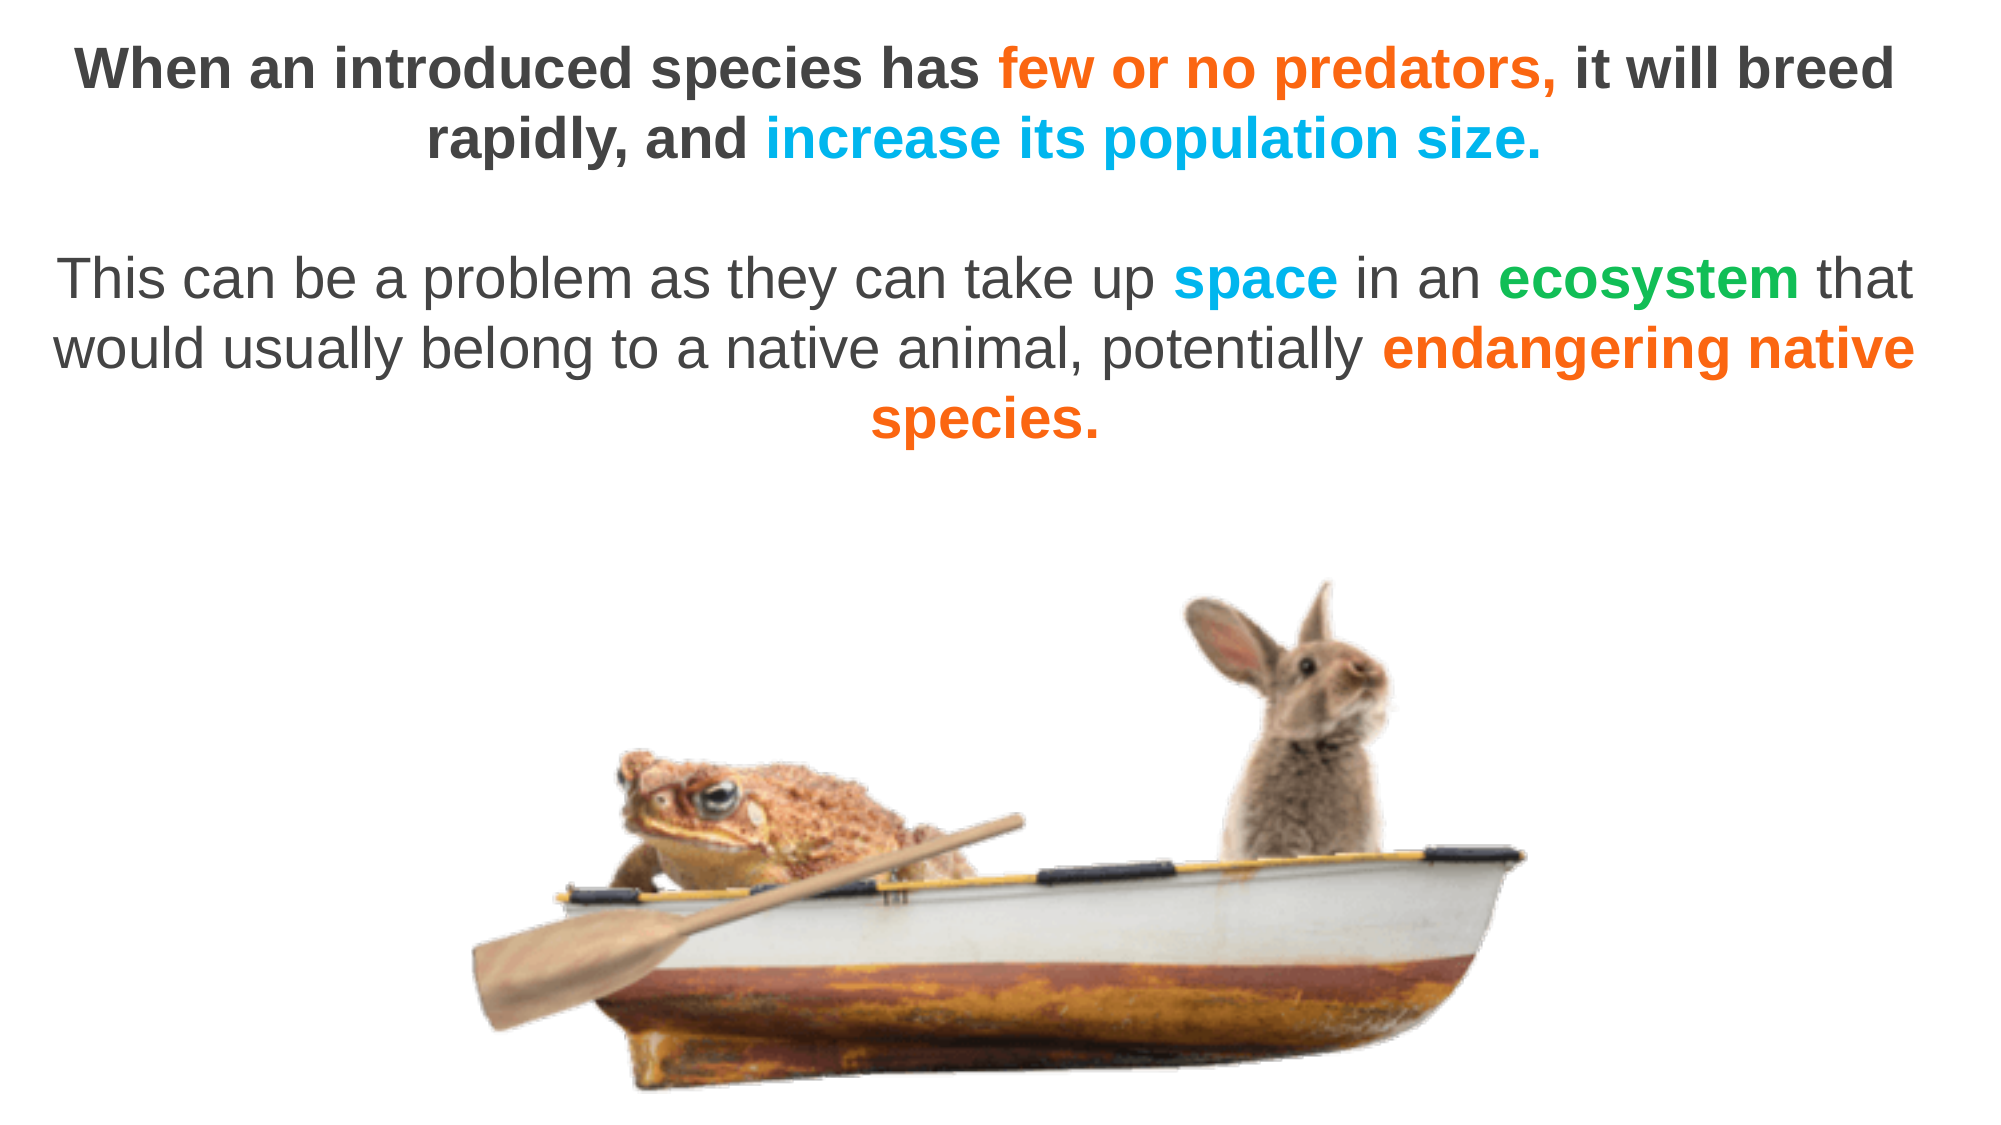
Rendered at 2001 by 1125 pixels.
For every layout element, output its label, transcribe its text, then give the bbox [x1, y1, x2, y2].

picture [471, 576, 1536, 1094]
text_box When an introduced species has few or no predators, it will breed rapidly, and increase its population size. This can be a problem as they can take up space in an ecosystem that would usually belong to a native animal, potentially endangering native species. [24, 22, 1946, 458]
